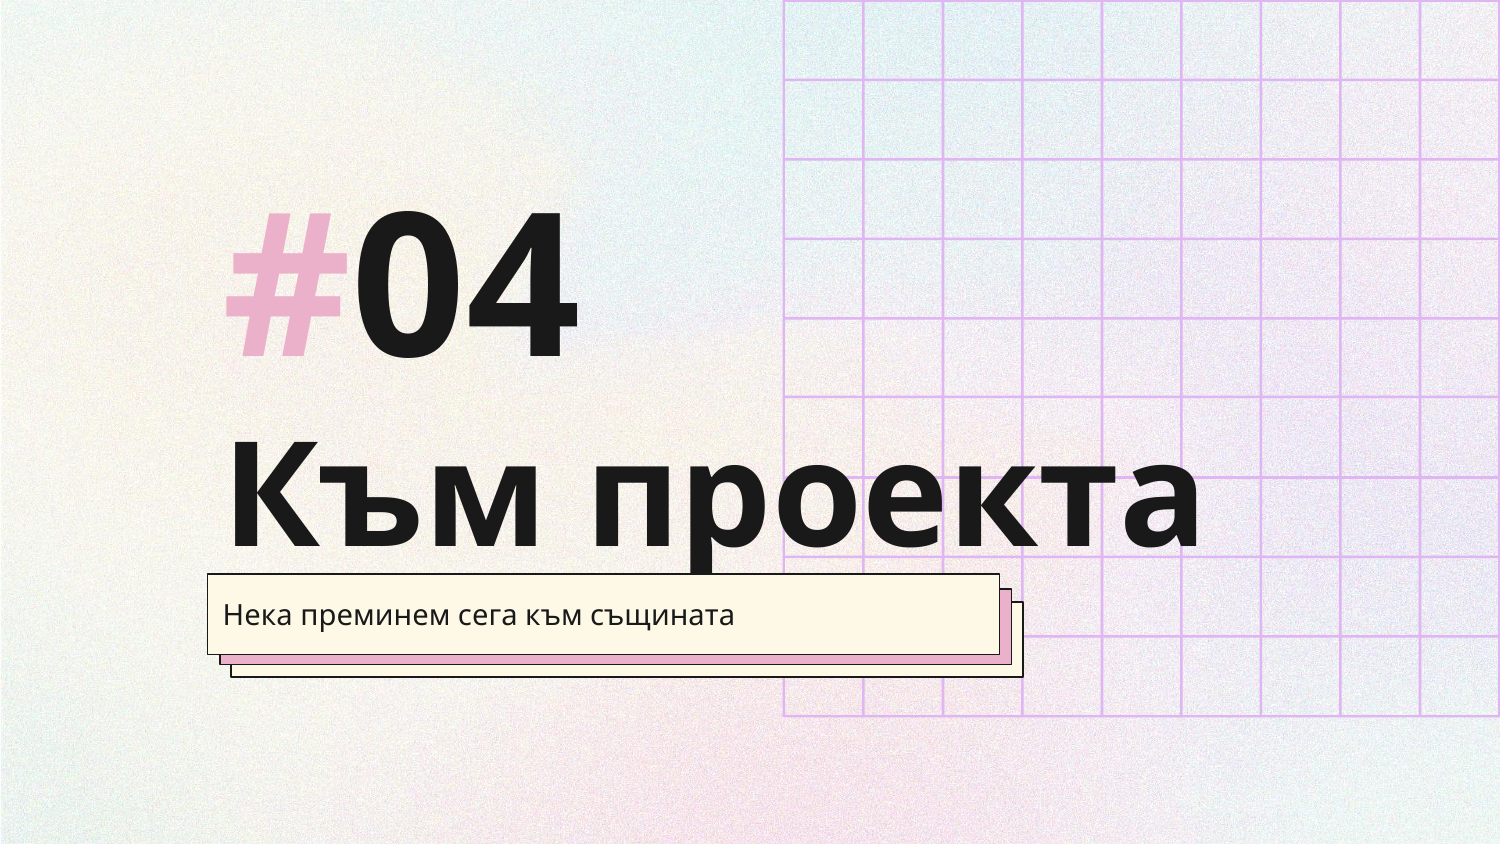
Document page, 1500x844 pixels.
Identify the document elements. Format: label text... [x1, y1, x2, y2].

picture [1422, 320, 1498, 395]
picture [865, 320, 941, 395]
subtitle Нека преминем сега към същината [207, 573, 1000, 655]
picture [1263, 2, 1339, 78]
text_box [230, 601, 1023, 678]
picture [1263, 241, 1339, 317]
picture [1342, 241, 1418, 317]
title #04 [207, 166, 597, 388]
picture [1183, 399, 1259, 419]
picture [785, 320, 862, 395]
picture [1024, 320, 1100, 395]
picture [1263, 479, 1339, 555]
picture [1342, 161, 1418, 237]
picture [865, 678, 941, 715]
picture [945, 320, 1021, 395]
picture [1104, 559, 1180, 635]
picture [1342, 479, 1418, 555]
picture [1422, 241, 1498, 317]
picture [865, 2, 941, 78]
picture [945, 82, 1021, 158]
picture [1104, 2, 1180, 78]
picture [1342, 399, 1418, 476]
picture [945, 399, 1021, 419]
picture [945, 241, 1021, 317]
picture [785, 678, 862, 715]
picture [1422, 399, 1498, 476]
picture [865, 82, 941, 158]
picture [865, 399, 941, 419]
picture [785, 2, 862, 78]
picture [865, 559, 941, 573]
picture [785, 241, 862, 317]
picture [1342, 2, 1418, 78]
picture [1104, 161, 1180, 237]
picture [1104, 399, 1180, 419]
picture [1342, 638, 1418, 715]
picture [1422, 82, 1498, 158]
picture [1263, 161, 1339, 237]
picture [1342, 559, 1418, 635]
title Към проекта [207, 419, 1259, 558]
picture [1024, 2, 1100, 78]
picture [865, 161, 941, 237]
text_box [219, 589, 1012, 665]
picture [1422, 638, 1498, 715]
picture [945, 678, 1021, 715]
picture [1422, 479, 1498, 555]
picture [1104, 82, 1180, 158]
picture [785, 161, 862, 237]
picture [1263, 638, 1339, 715]
picture [1104, 320, 1180, 395]
picture [1024, 241, 1100, 317]
picture [785, 559, 862, 573]
picture [1183, 82, 1259, 158]
picture [1342, 320, 1418, 395]
picture [1422, 161, 1498, 237]
picture [1024, 399, 1100, 419]
picture [1183, 241, 1259, 317]
picture [1183, 161, 1259, 237]
picture [1183, 320, 1259, 395]
picture [865, 241, 941, 317]
picture [785, 399, 862, 419]
picture [1024, 82, 1100, 158]
picture [1263, 82, 1339, 158]
picture [1183, 2, 1259, 78]
picture [785, 82, 862, 158]
picture [1422, 2, 1498, 78]
picture [1024, 638, 1100, 715]
picture [1263, 559, 1339, 635]
picture [1183, 638, 1259, 715]
picture [0, 0, 1500, 844]
picture [1342, 82, 1418, 158]
picture [945, 161, 1021, 237]
picture [945, 559, 1021, 601]
picture [1183, 559, 1259, 635]
picture [1104, 241, 1180, 317]
picture [1104, 638, 1180, 715]
picture [1024, 161, 1100, 237]
picture [945, 2, 1021, 78]
picture [1263, 399, 1339, 476]
picture [1422, 559, 1498, 635]
picture [1263, 320, 1339, 395]
picture [1024, 559, 1100, 635]
